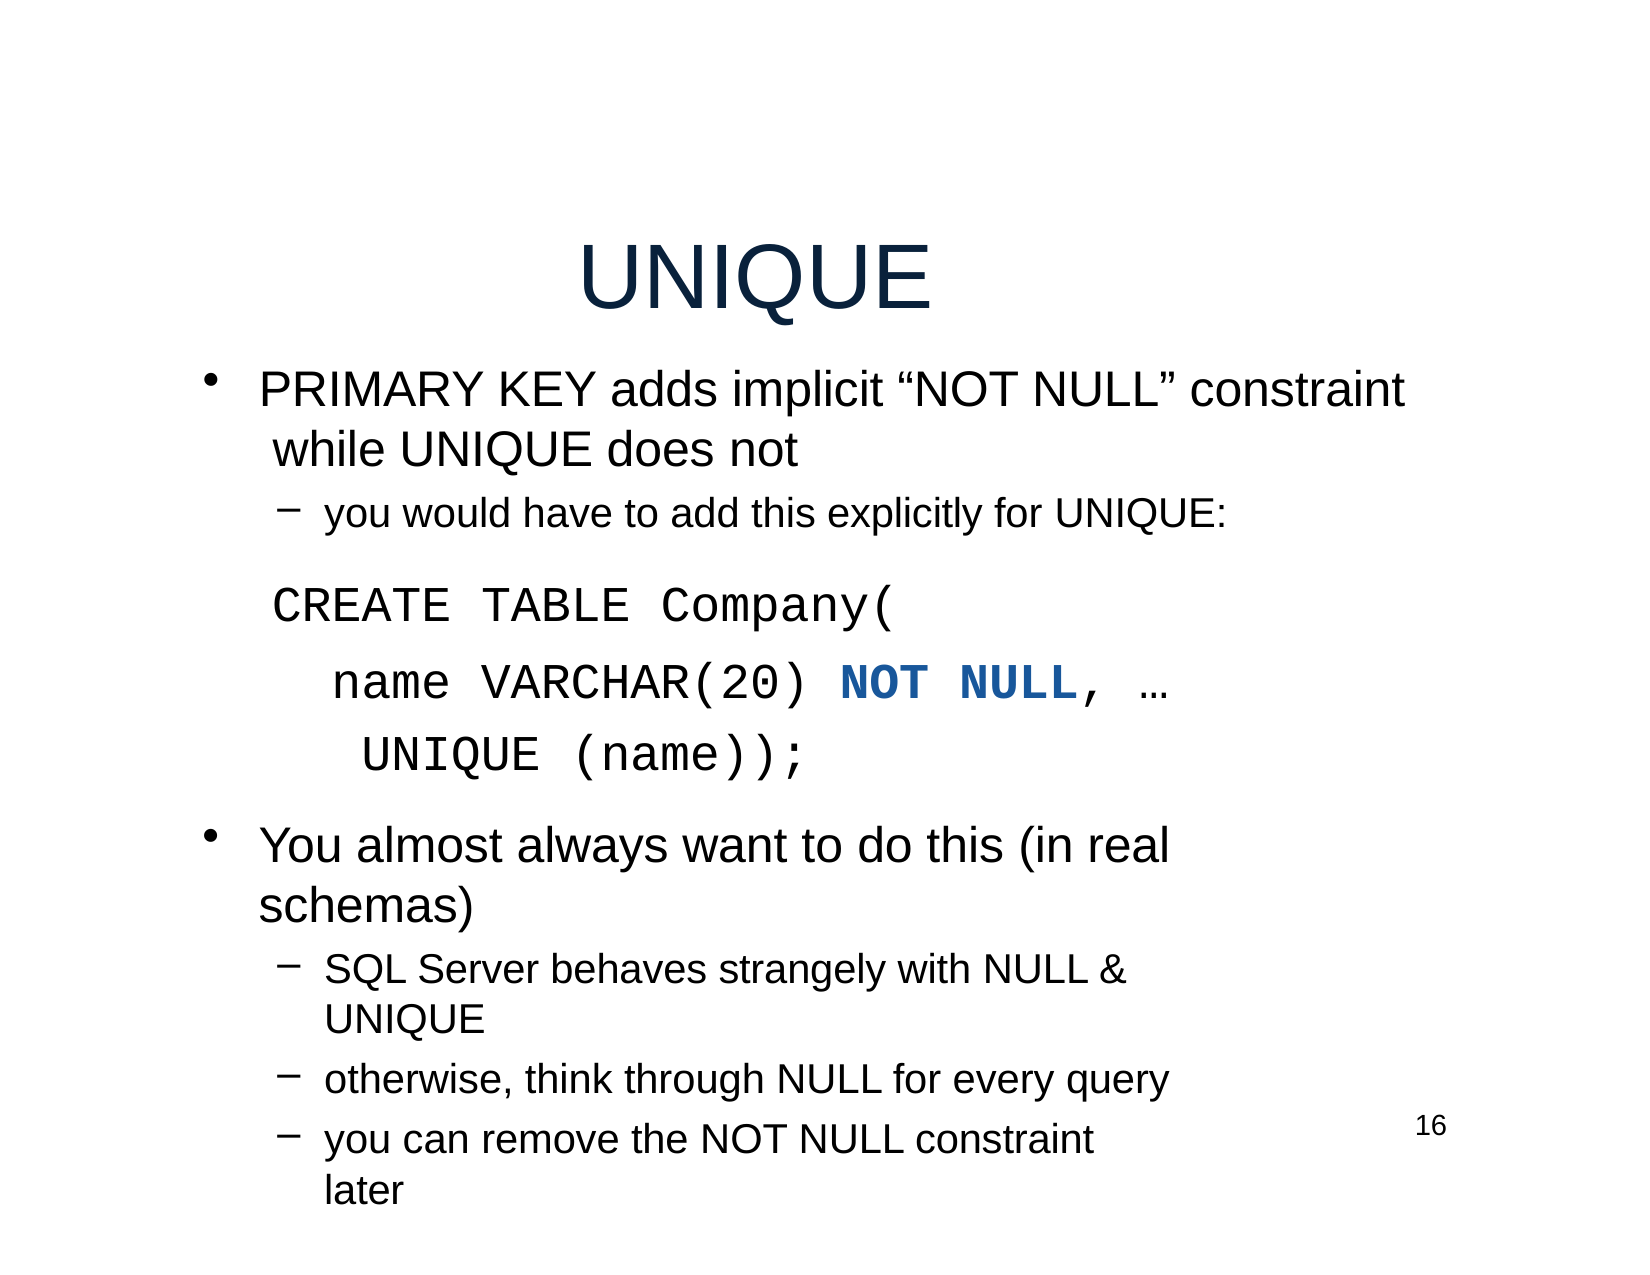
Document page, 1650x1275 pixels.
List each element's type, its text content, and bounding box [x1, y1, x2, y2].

slide_number 16 [1408, 1107, 1454, 1275]
text_box PRIMARY KEY adds implicit “NOT NULL” constraint while UNIQUE does not you would have to add this explicitly for UNIQUE: CREATE TABLE Company( name VARCHAR(20) NOT NULL, … UNIQUE (name)); You almost always want to do this (in real schemas) SQL Server behaves strangely with NULL & UNIQUE otherwise, think through NULL for every query you can remove the NOT NULL constraint later [200, 353, 1417, 1213]
title UNIQUE [575, 214, 990, 353]
